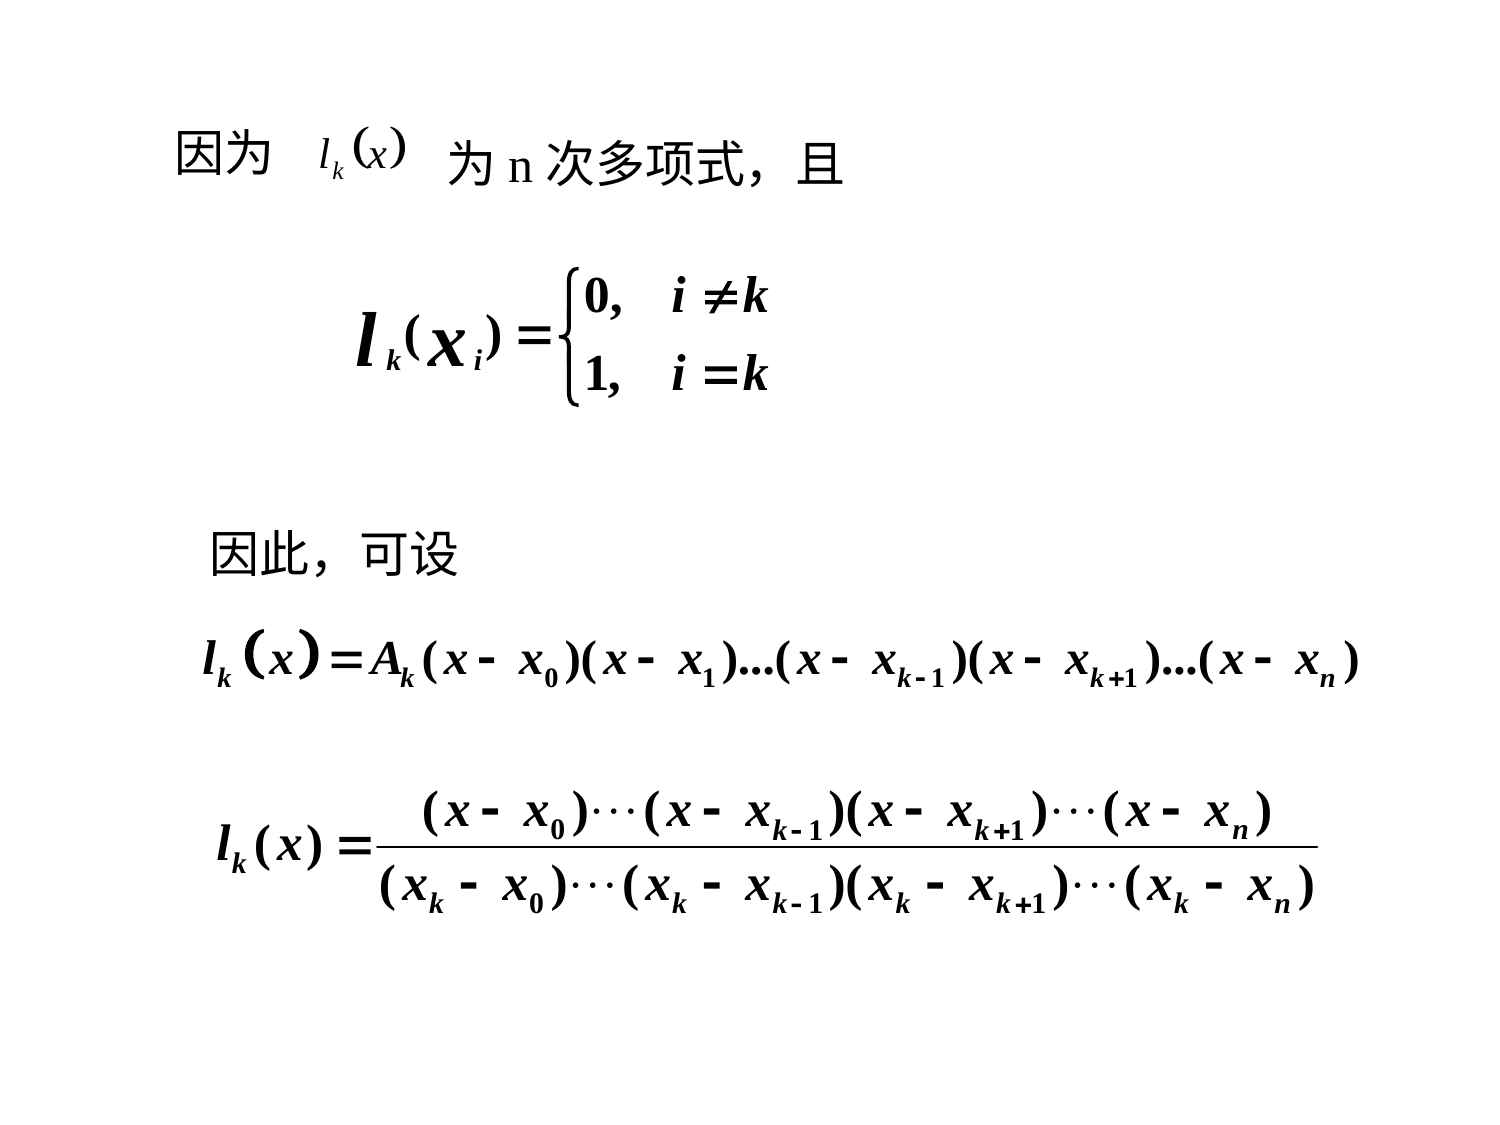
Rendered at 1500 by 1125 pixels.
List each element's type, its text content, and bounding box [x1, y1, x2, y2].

text_box 为n次多项式，且 [431, 125, 860, 201]
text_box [194, 774, 1330, 926]
text_box 因为 [159, 113, 290, 189]
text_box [312, 125, 408, 191]
text_box 因此，可设 [195, 544, 475, 591]
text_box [348, 255, 781, 416]
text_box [194, 621, 1367, 703]
text_box 因此，可设 [195, 515, 475, 543]
